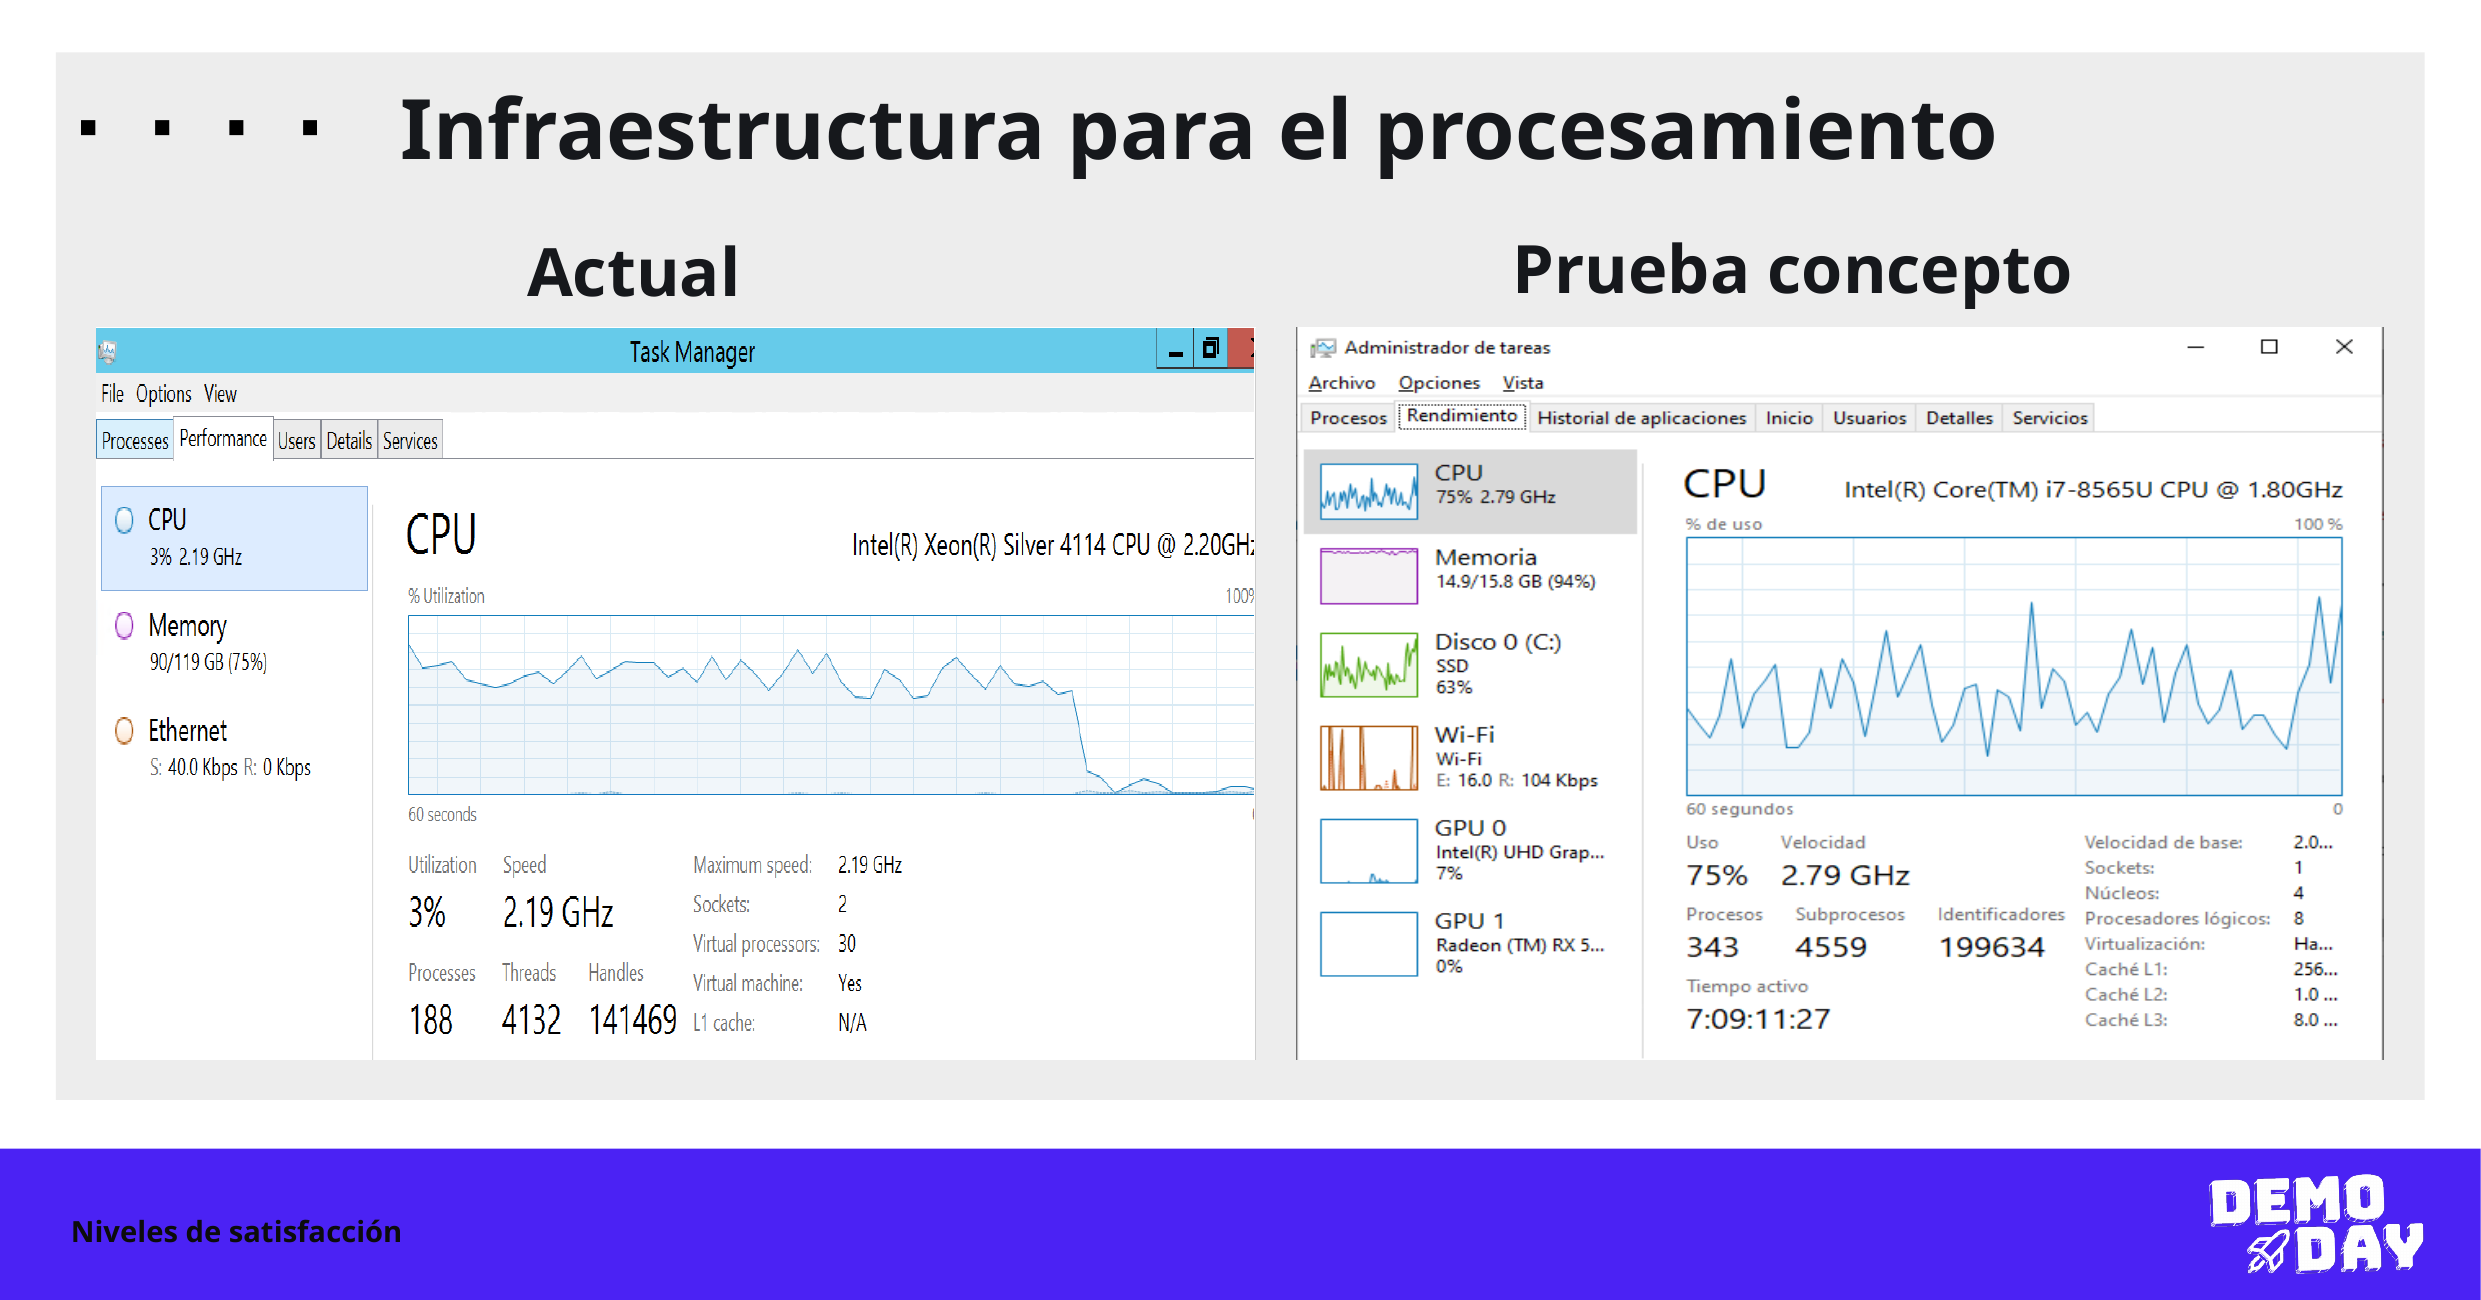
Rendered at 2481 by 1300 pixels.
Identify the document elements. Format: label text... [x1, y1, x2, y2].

text_box [55, 52, 2425, 1100]
picture [1295, 327, 2385, 1061]
text_box Prueba concepto [1488, 208, 2354, 326]
picture [96, 327, 1256, 1061]
text_box [0, 1148, 2481, 1300]
text_box Niveles de satisfacción [55, 1206, 1297, 1256]
text_box Infraestructura para el procesamiento [376, 67, 2130, 186]
picture [81, 116, 317, 138]
picture [2208, 1171, 2425, 1291]
text_box Actual [502, 210, 850, 326]
